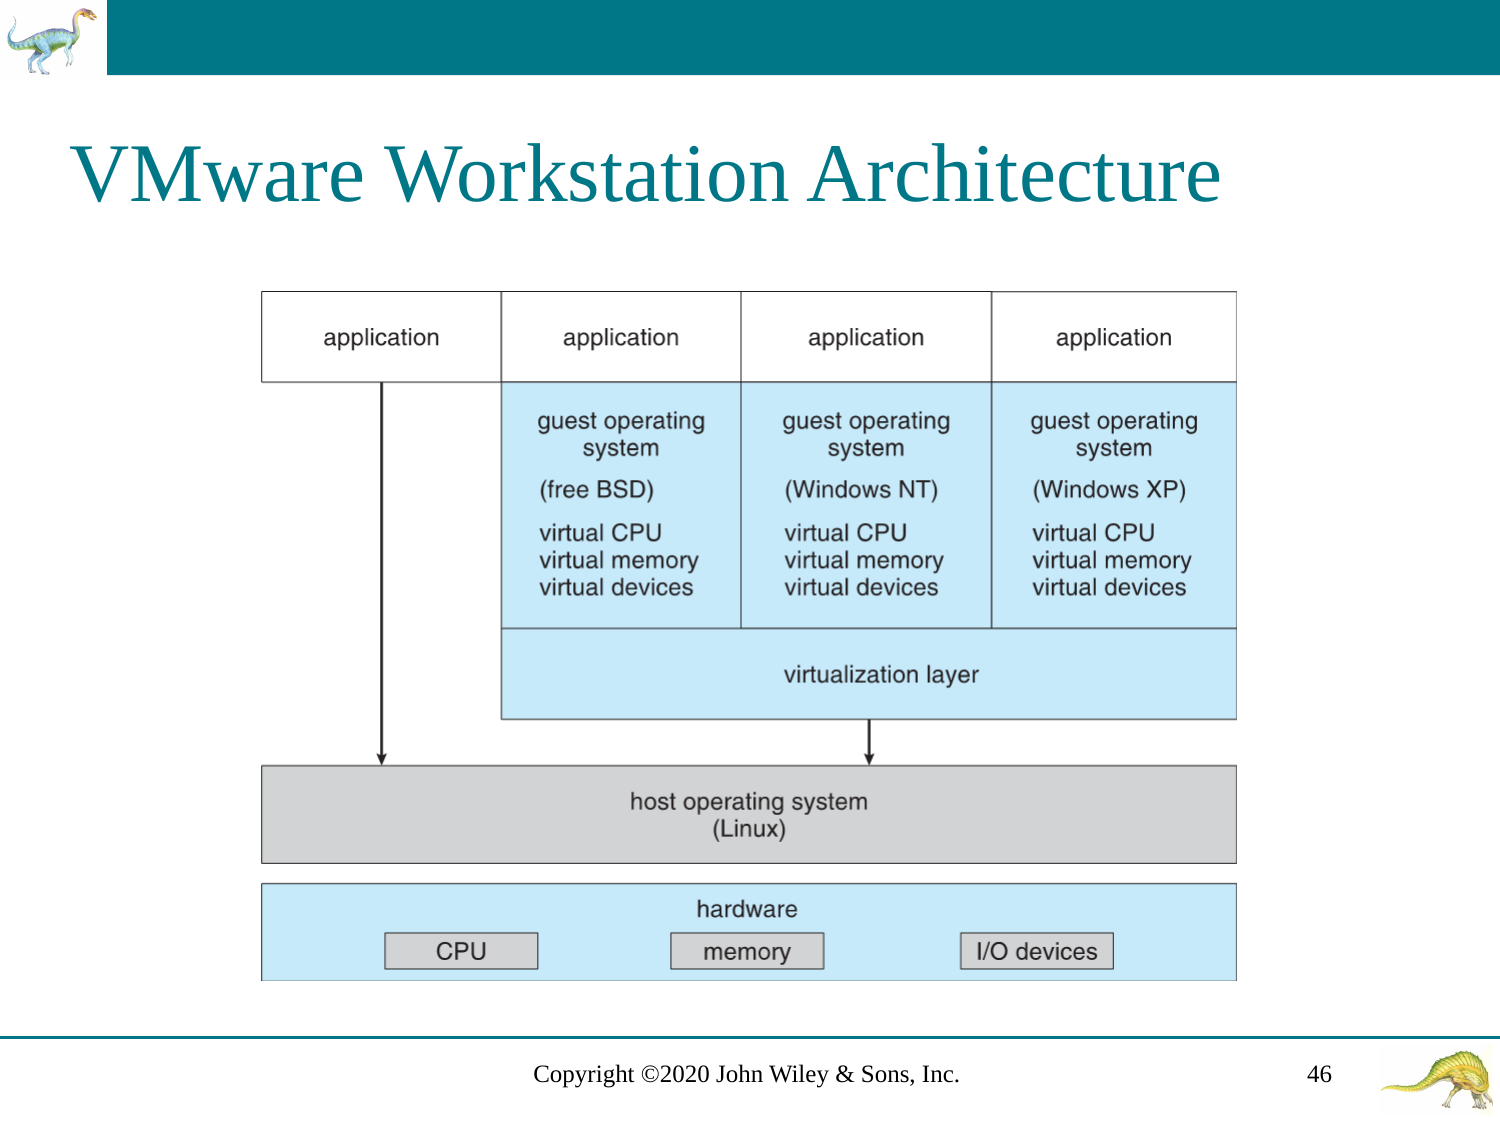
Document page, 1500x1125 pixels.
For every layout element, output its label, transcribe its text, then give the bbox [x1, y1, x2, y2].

picture [0, 0, 107, 82]
slide_number 46 [1083, 1042, 1348, 1103]
footer Copyright ©2020 John Wiley & Sons, Inc. [496, 1042, 1004, 1103]
title V Mware Workstation Architecture [54, 122, 1445, 262]
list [123, 291, 1375, 981]
picture [1379, 1044, 1493, 1115]
